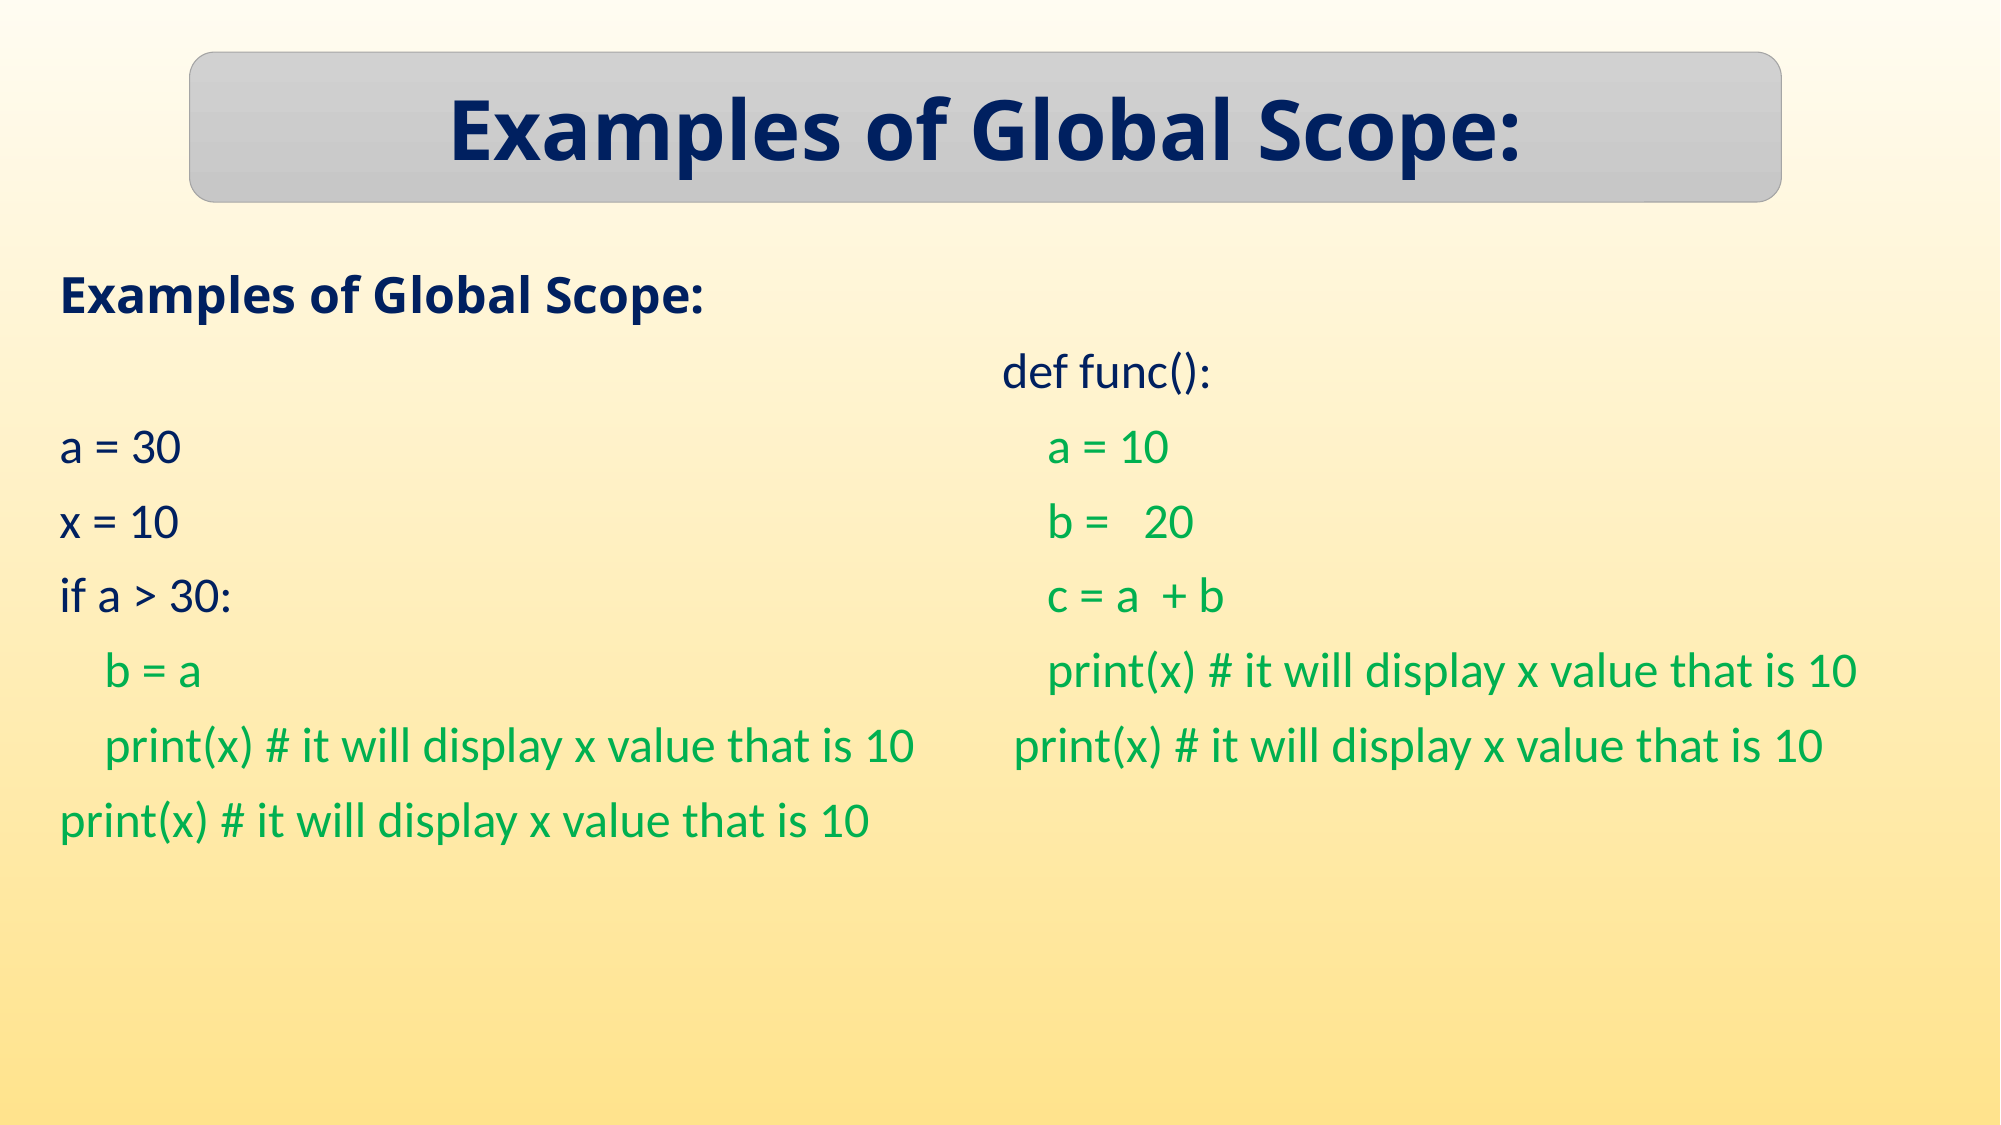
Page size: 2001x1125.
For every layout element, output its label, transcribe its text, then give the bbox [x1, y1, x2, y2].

text_box Examples of Global Scope: [189, 51, 1782, 203]
list Examples of Global Scope: a = 30 x = 10 if a > 30: b = a print(x) # it will display x value that is 10 print(x) # it will display x value that is 10 def func(): a = 10 b = 20 c = a + b print(x) # it will display x value that is 10 print(x) # it will display x value that is 10 [44, 263, 1960, 1090]
